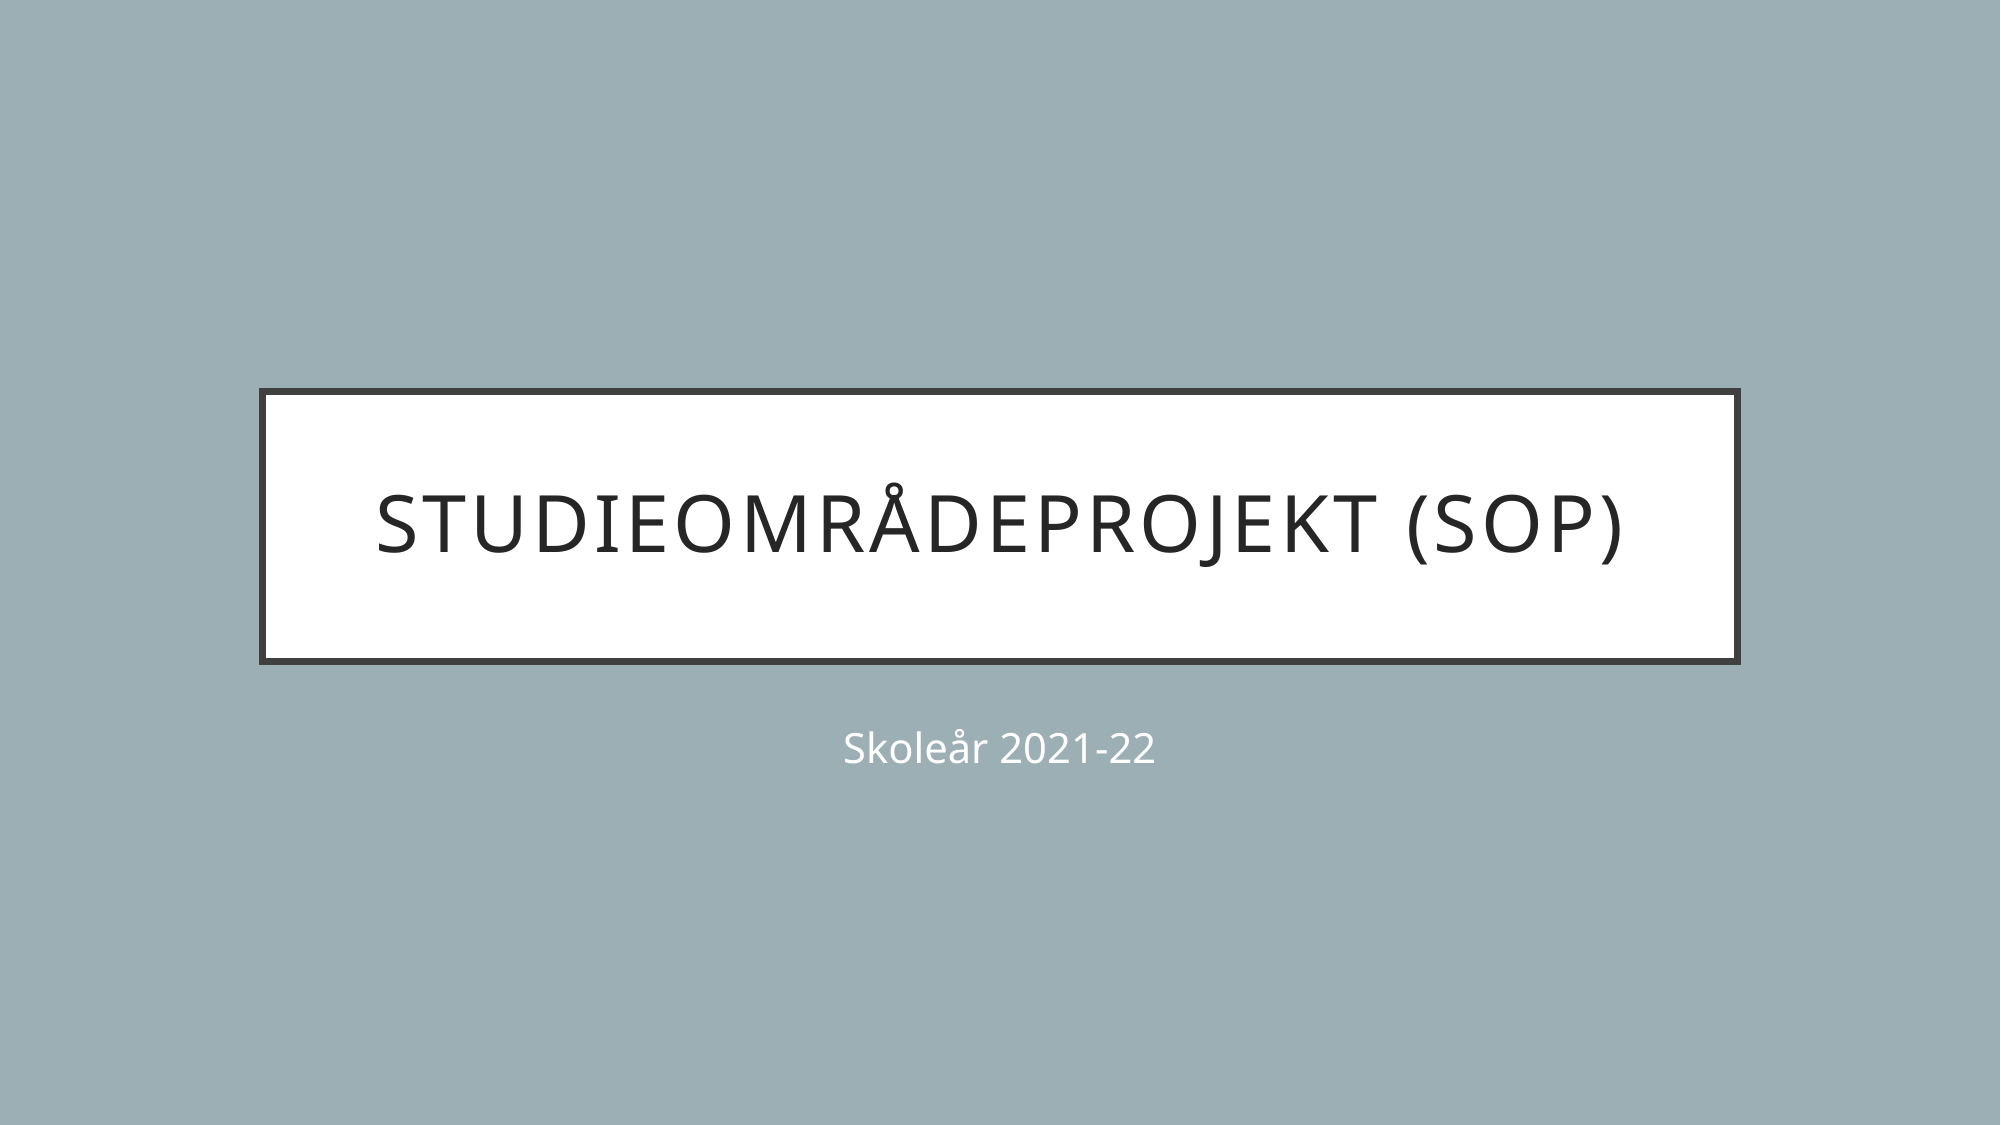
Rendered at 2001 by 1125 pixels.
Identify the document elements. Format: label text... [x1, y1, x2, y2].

subtitle Skoleår 2021-22 [442, 713, 1558, 918]
title Studieområdeprojekt (SOP) [259, 388, 1741, 665]
